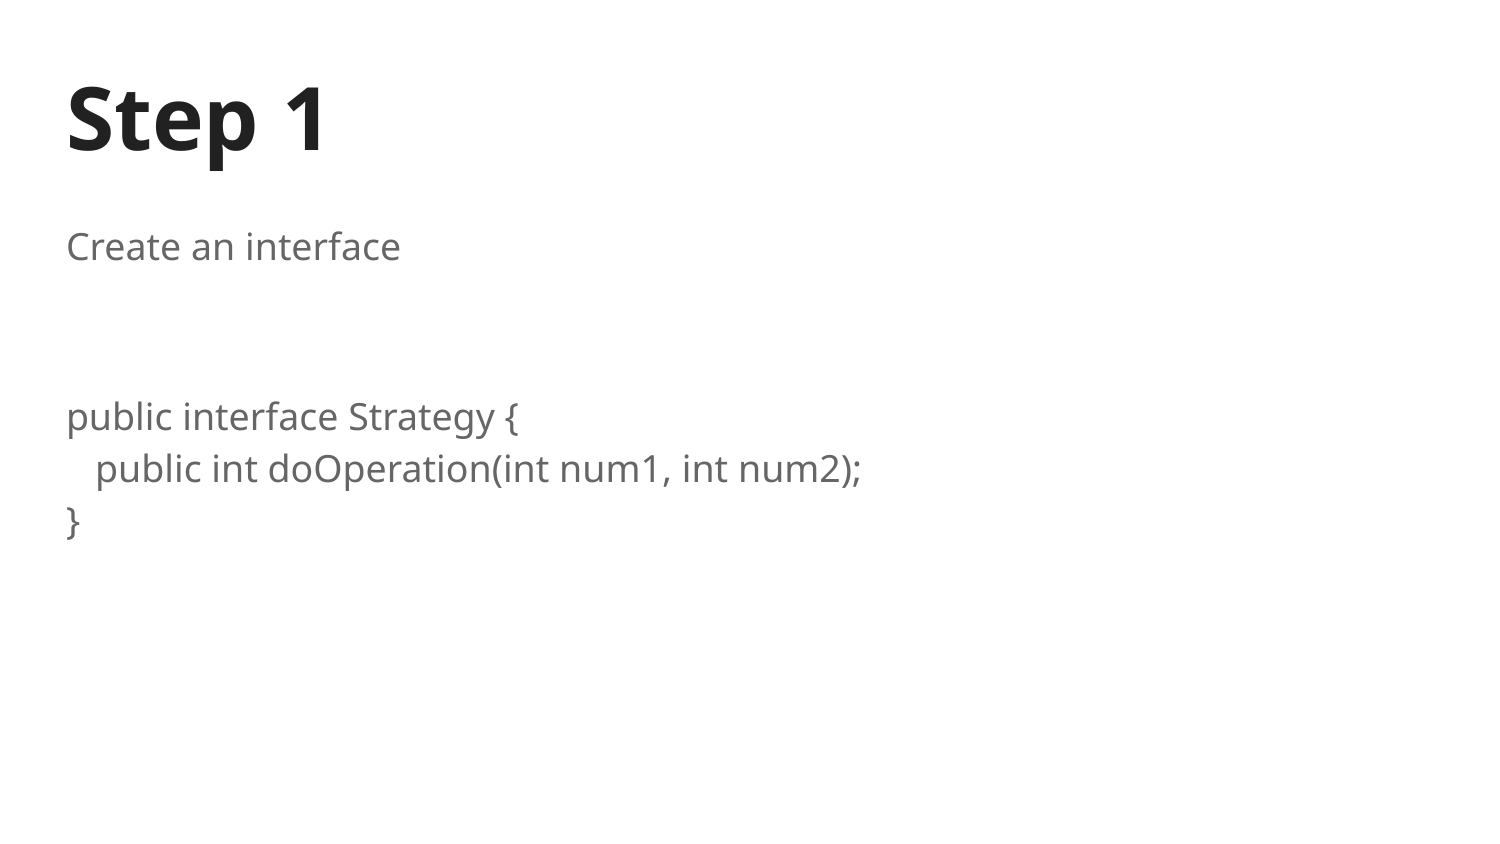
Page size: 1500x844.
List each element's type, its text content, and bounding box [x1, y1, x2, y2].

list Create an interface public interface Strategy { public int doOperation(int num1, int num2); } [51, 201, 1449, 769]
title Step 1 [51, 48, 1449, 180]
